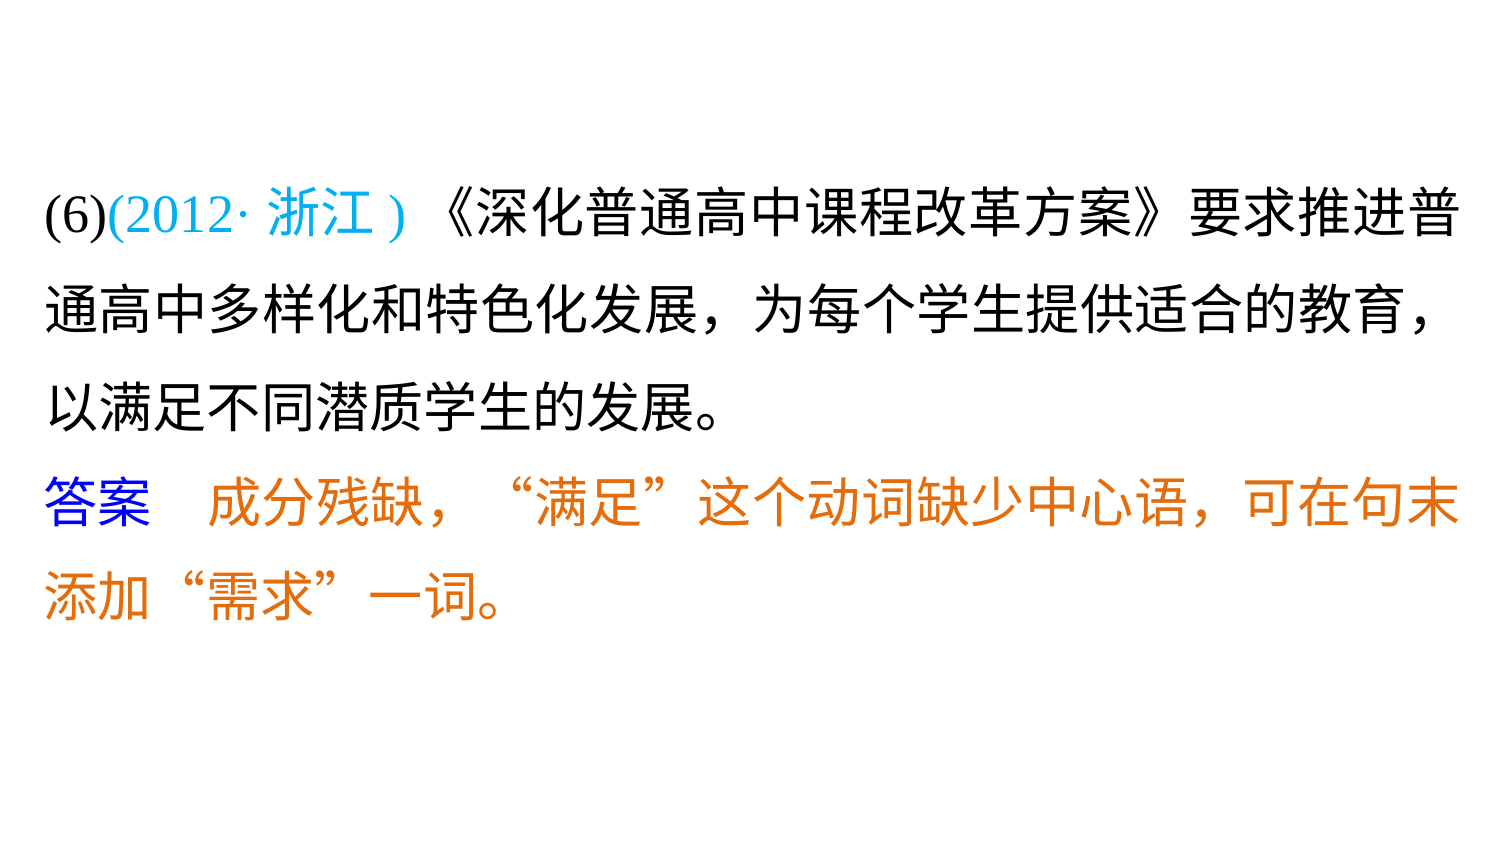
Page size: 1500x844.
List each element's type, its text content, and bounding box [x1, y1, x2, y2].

text_box (6)(2012·浙江)《深化普通高中课程改革方案》要求推进普通高中多样化和特色化发展，为每个学生提供适合的教育，以满足不同潜质学生的发展。 [29, 138, 1477, 446]
text_box 答案 成分残缺，“满足”这个动词缺少中心语，可在句末添加“需求”一词。 [28, 432, 1476, 635]
